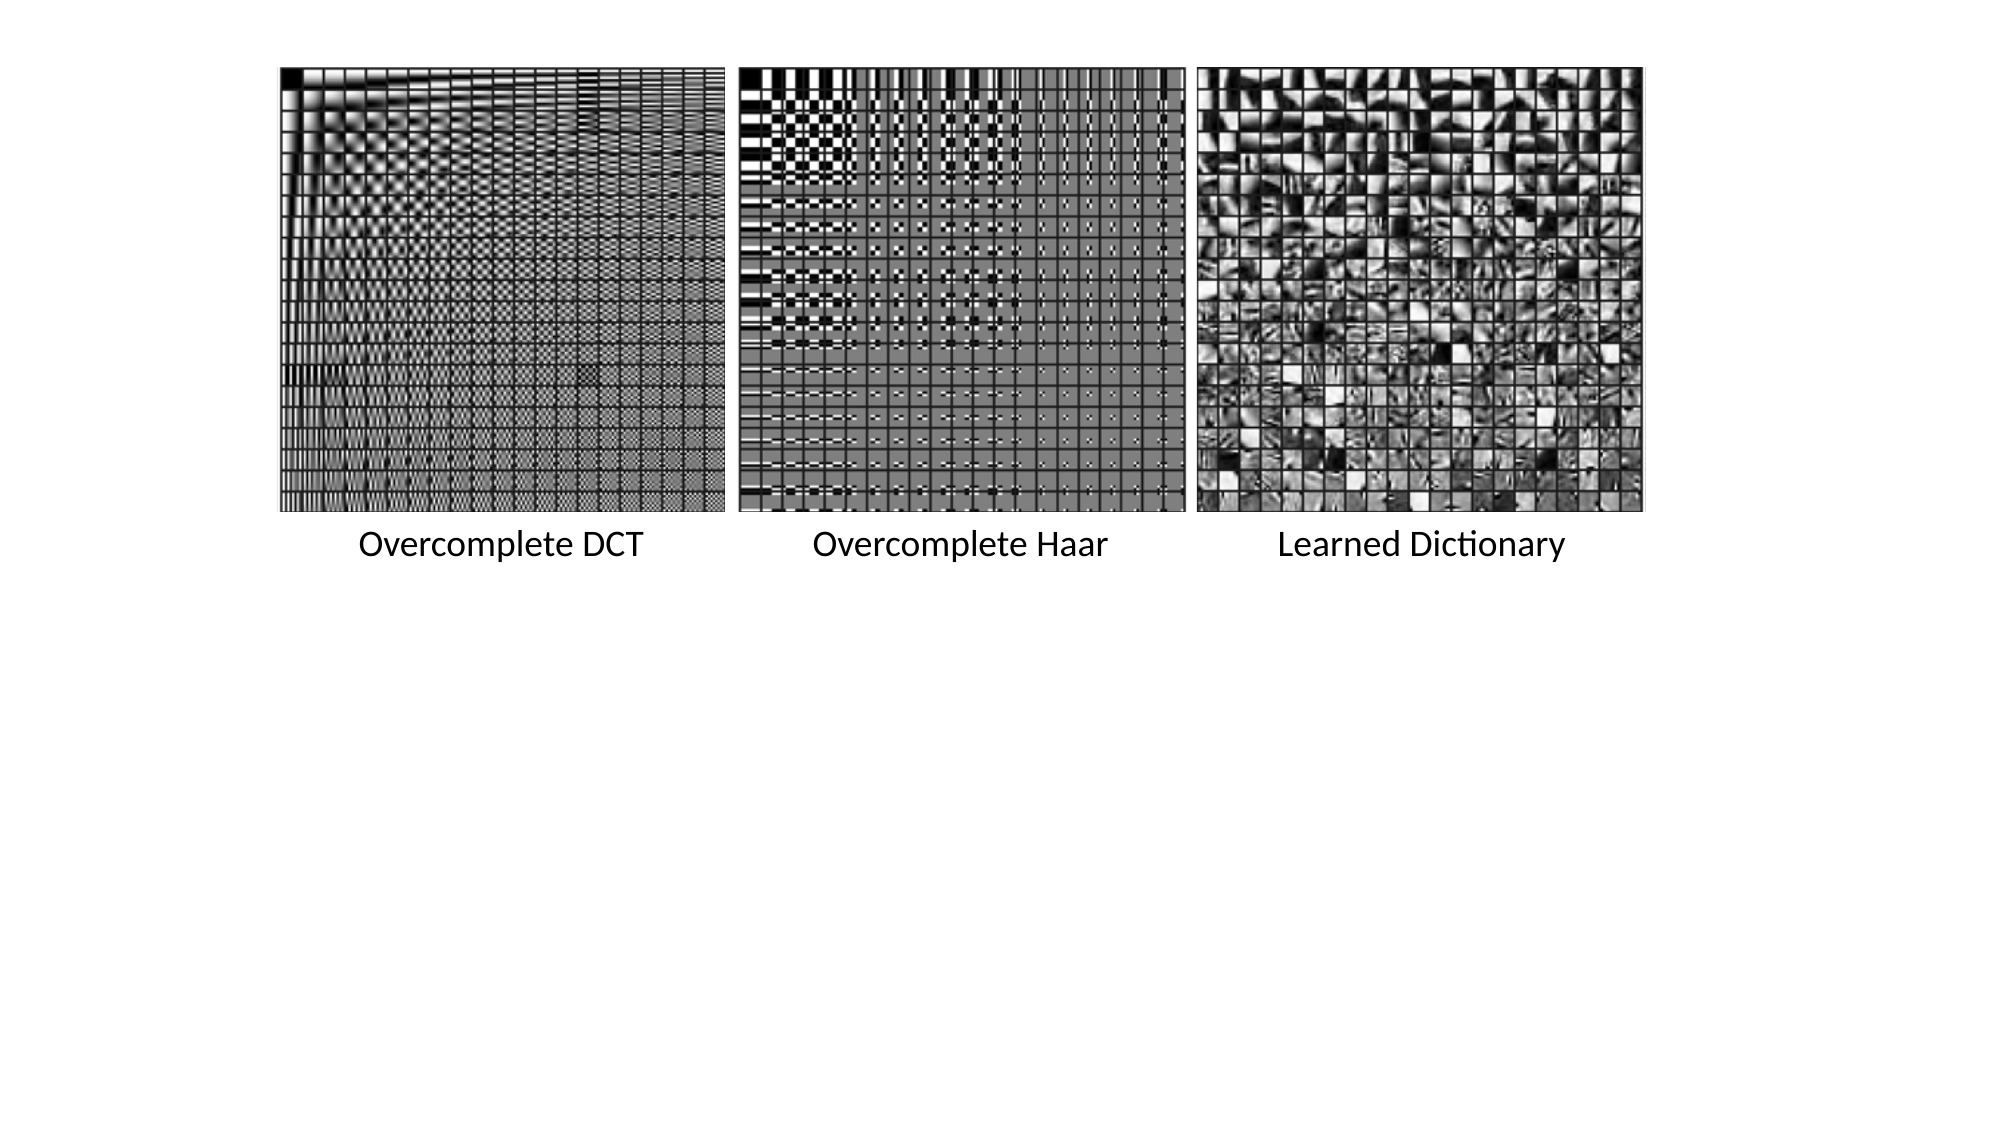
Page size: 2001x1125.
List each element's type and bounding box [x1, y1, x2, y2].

text_box [277, 67, 1646, 573]
